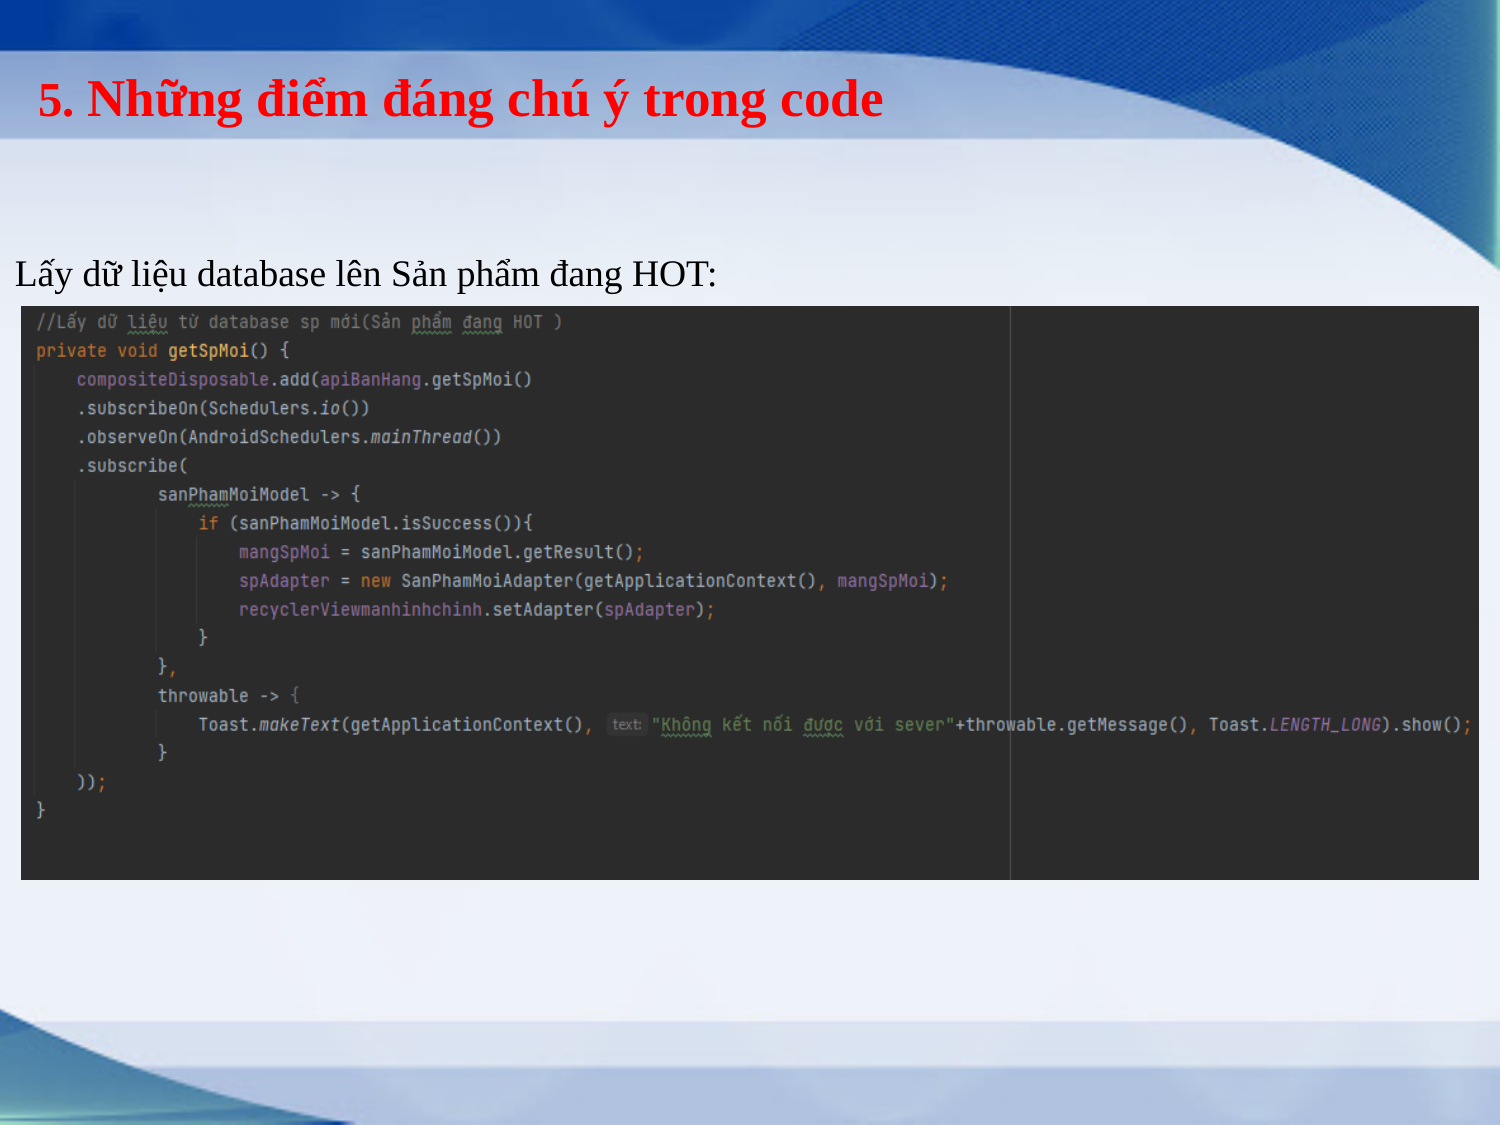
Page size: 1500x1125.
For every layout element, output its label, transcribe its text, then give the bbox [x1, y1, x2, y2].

text_box Lấy dữ liệu database lên Sản phẩm đang HOT: [0, 242, 1406, 302]
picture [0, 0, 1500, 1125]
text_box 5. Những điểm đáng chú ý trong code [23, 49, 956, 148]
